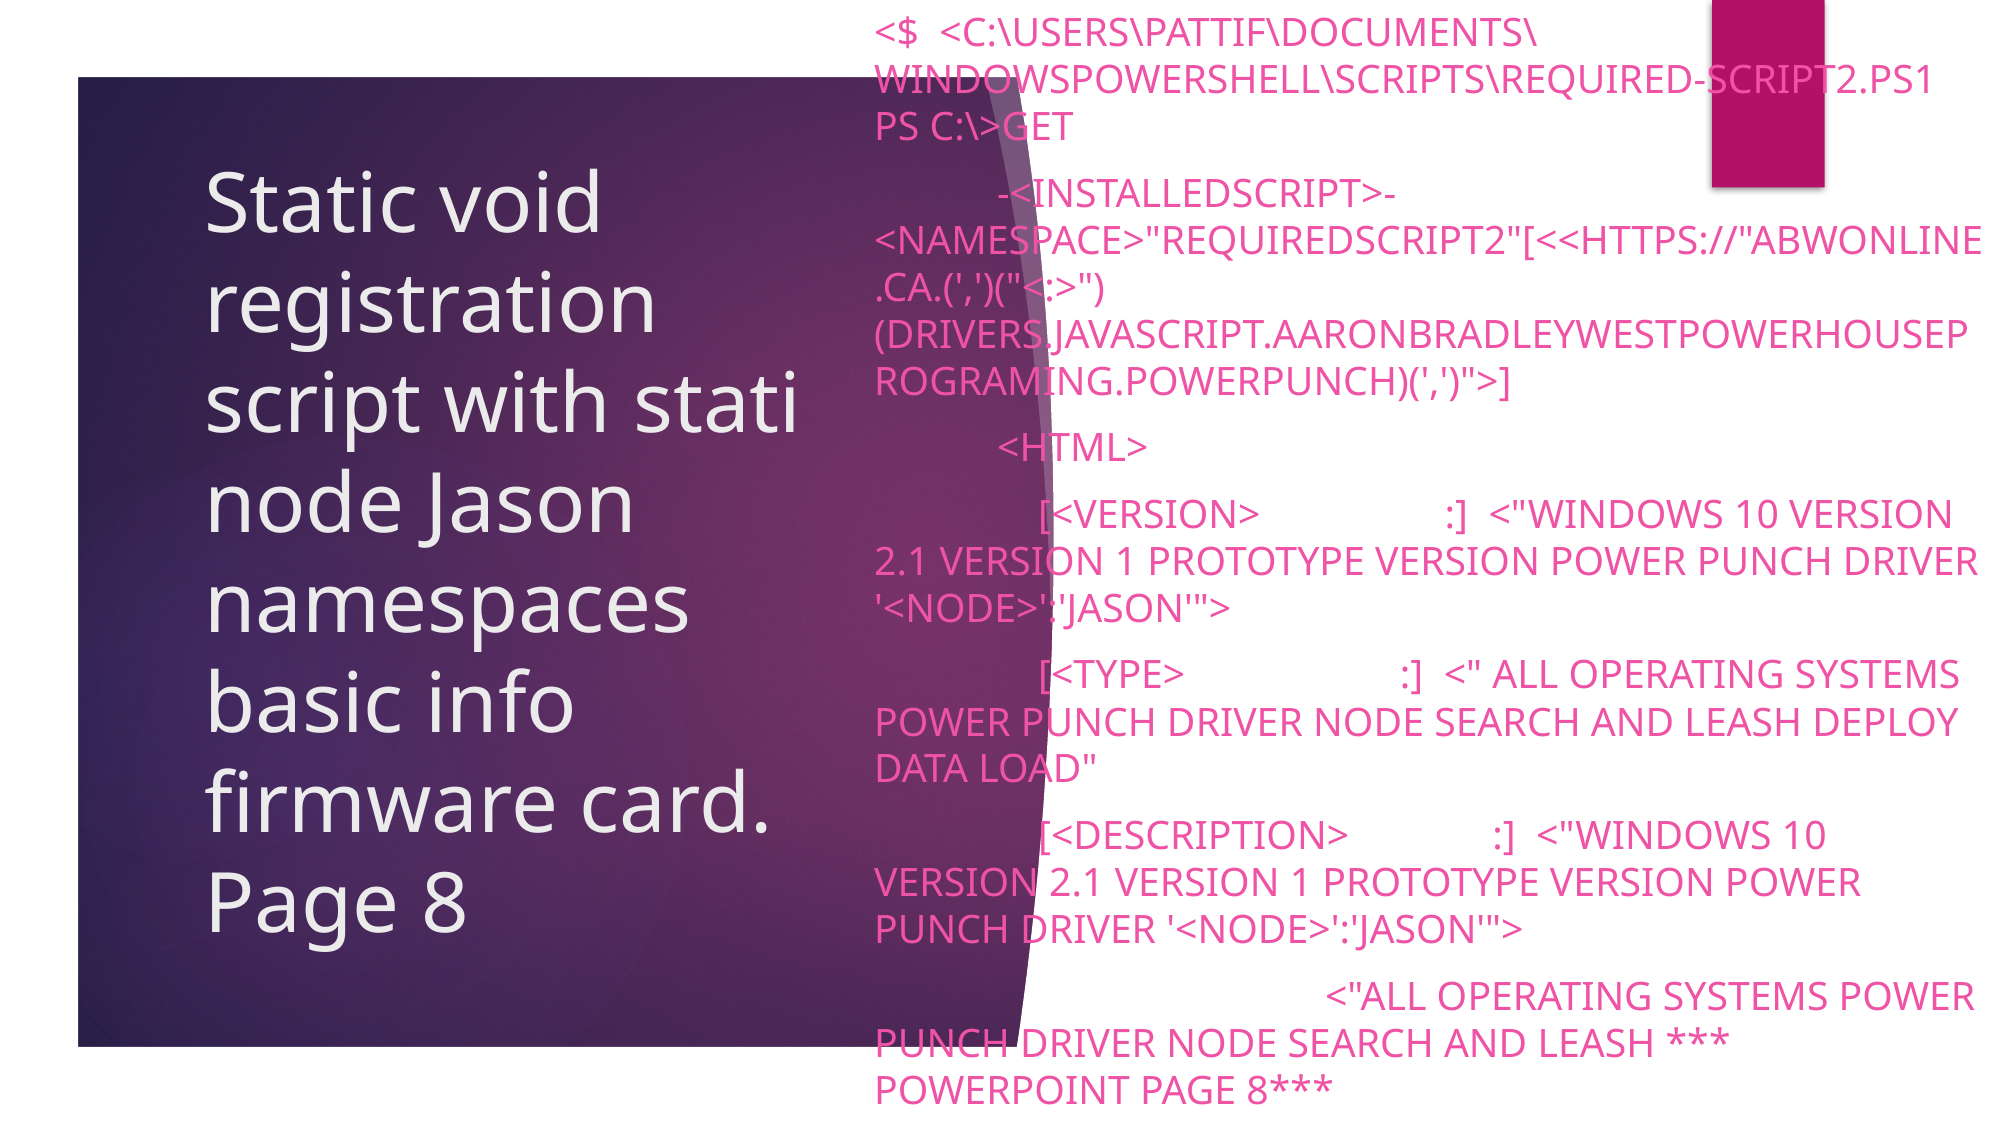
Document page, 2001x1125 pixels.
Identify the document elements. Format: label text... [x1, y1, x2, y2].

list <$ <C:\Users\Pattif\Documents\WindowsPowerShell\Scripts\Required-Script2.ps1 PS C:\>Get -<InstalledScript>-<namespace>"RequiredScript2"[<<https://"abwonline.ca.(',')("<:>")(drivers.javascript.AaronBradleyWestPowerHousePrograming.PowerPunch)(',')">] <html> [<version> :] <"windows 10 version 2.1 version 1 prototype version power punch driver '<node>':'jason'"> [<Type> :] <" ALL OPERATING SYSTEMS POWER PUNCH DRIVER NODE SEARCH AND LEASH DEPLOY DATA LOAD" [<Description> :] <"windows 10 version 2.1 version 1 prototype version power punch driver '<node>':'jason'"> <"ALL OPERATING SYSTEMS POWER PUNCH DRIVER NODE SEARCH AND LEASH *** PowerPoint page 8*** [859, 0, 2000, 1125]
title Static void registration script with stati node Jason namespaces basic info firmware card. Page 8 [189, 84, 859, 1014]
